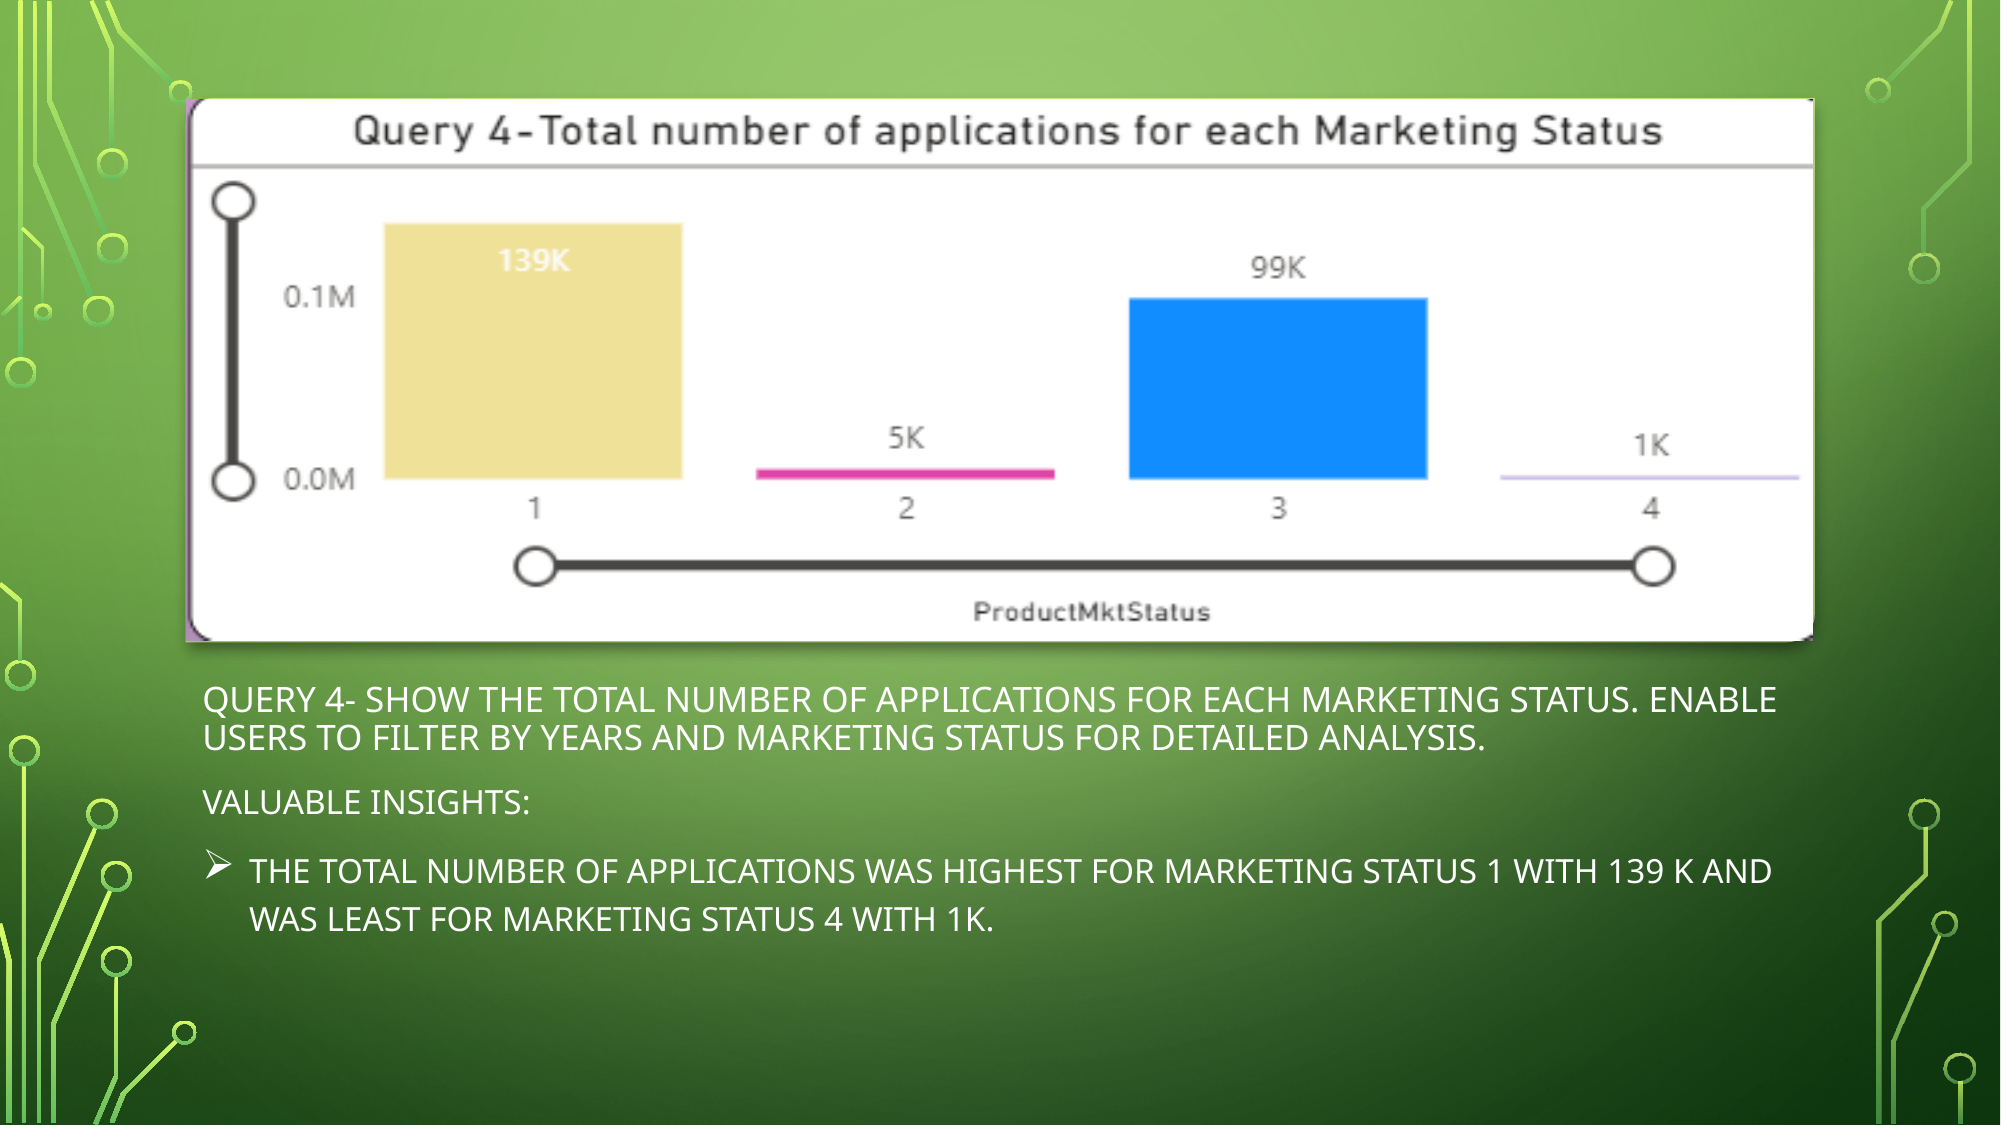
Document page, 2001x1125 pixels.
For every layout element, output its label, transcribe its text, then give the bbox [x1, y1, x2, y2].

picture [186, 99, 1814, 641]
title QUERY 4- show the total number of applications for each Marketing Status. Enable users to filter by years and Marketing Status for detailed analysis. [187, 653, 1814, 766]
list VALUABLE INSIGHTS: THE TOTAL NUMBER OF APPLICATIONS WAS HIGHEST FOR MARKETING STATUS 1 WITH 139 K AND WAS LEAST FOR MARKETING STATUS 4 WITH 1K. [187, 765, 1813, 953]
